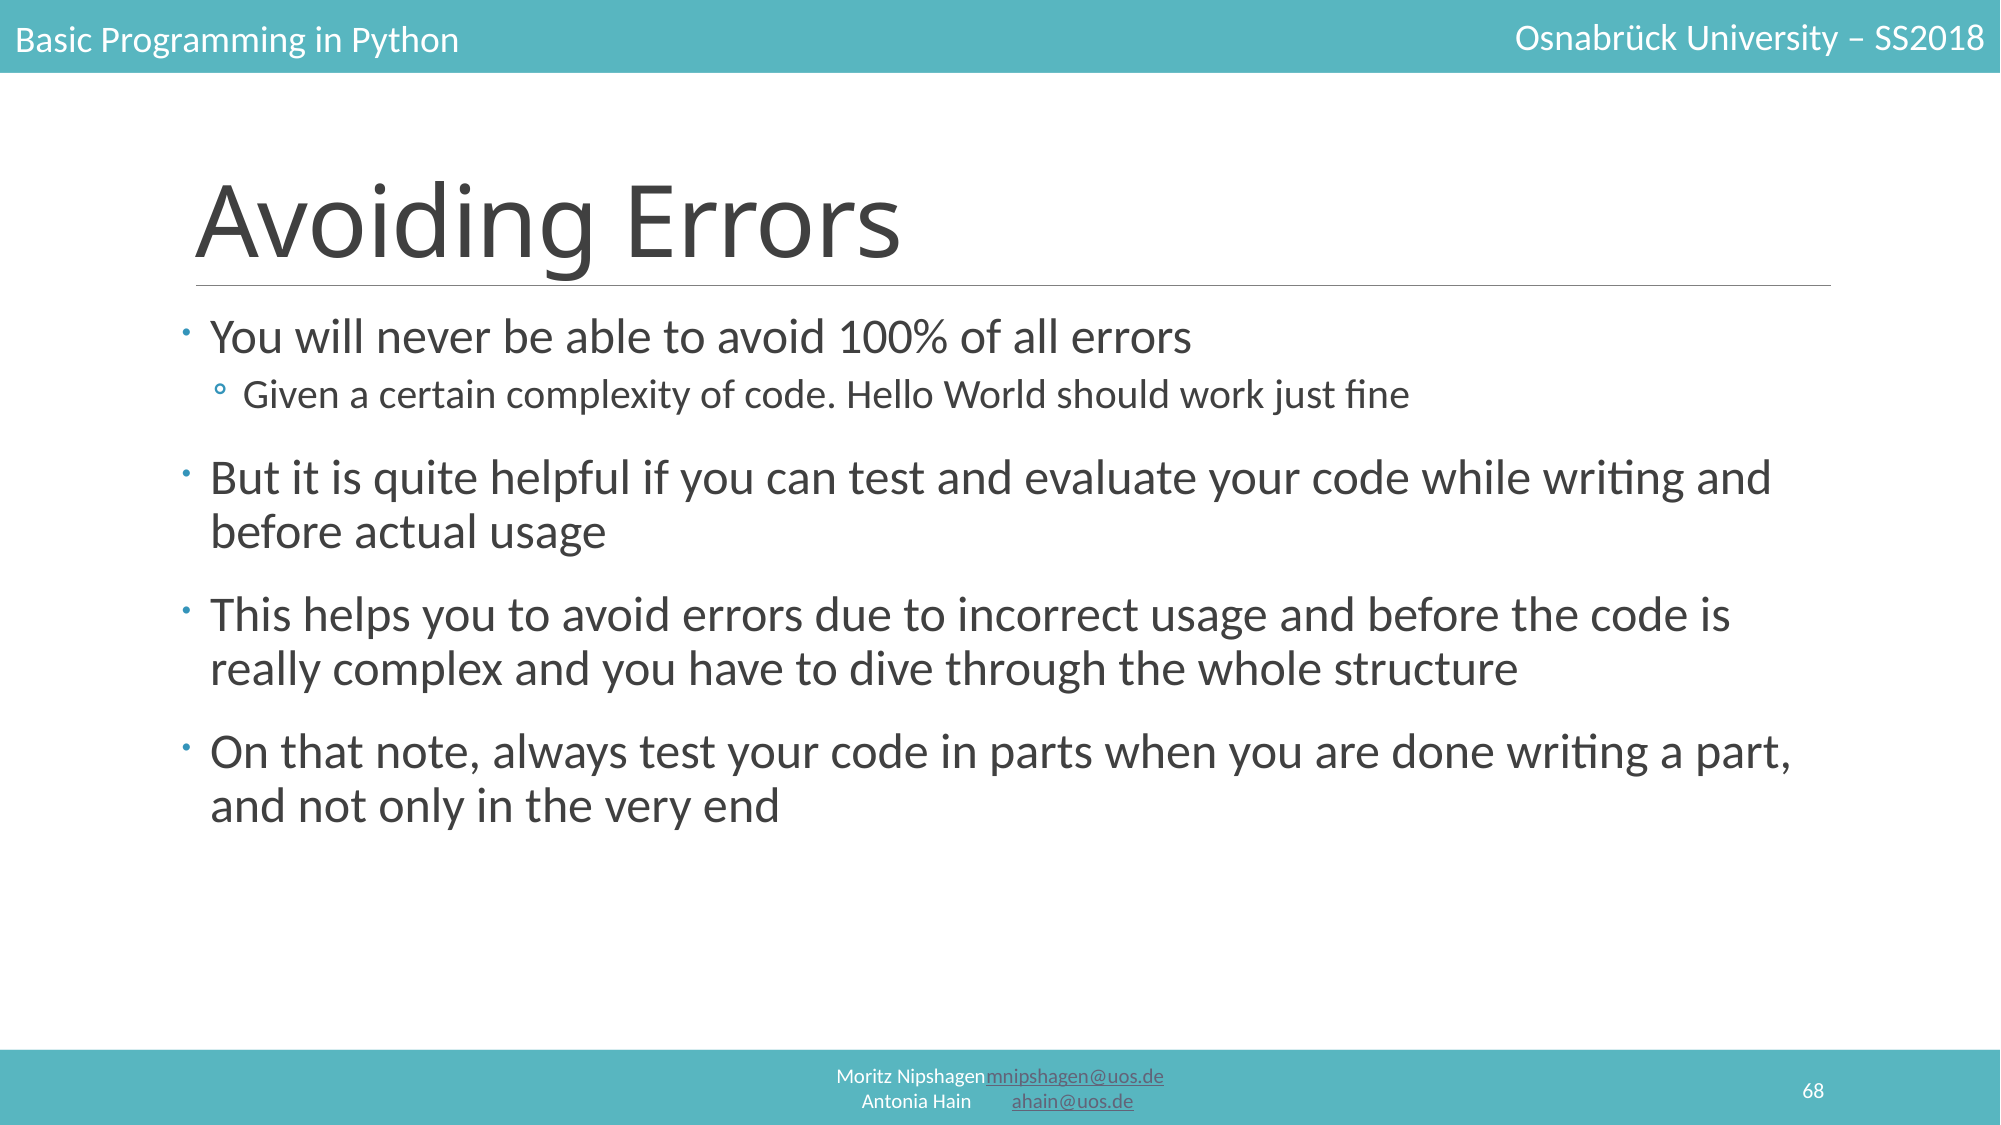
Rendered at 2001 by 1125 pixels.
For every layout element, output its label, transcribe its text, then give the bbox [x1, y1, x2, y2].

list You will never be able to avoid 100% of all errors Given a certain complexity of code. Hello World should work just fine But it is quite helpful if you can test and evaluate your code while writing and before actual usage This helps you to avoid errors due to incorrect usage and before the code is really complex and you have to dive through the whole structure On that note, always test your code in parts when you are done writing a part, and not only in the very end [180, 302, 1830, 963]
slide_number 68 [1624, 1059, 1840, 1120]
title Avoiding Errors [180, 162, 1830, 285]
